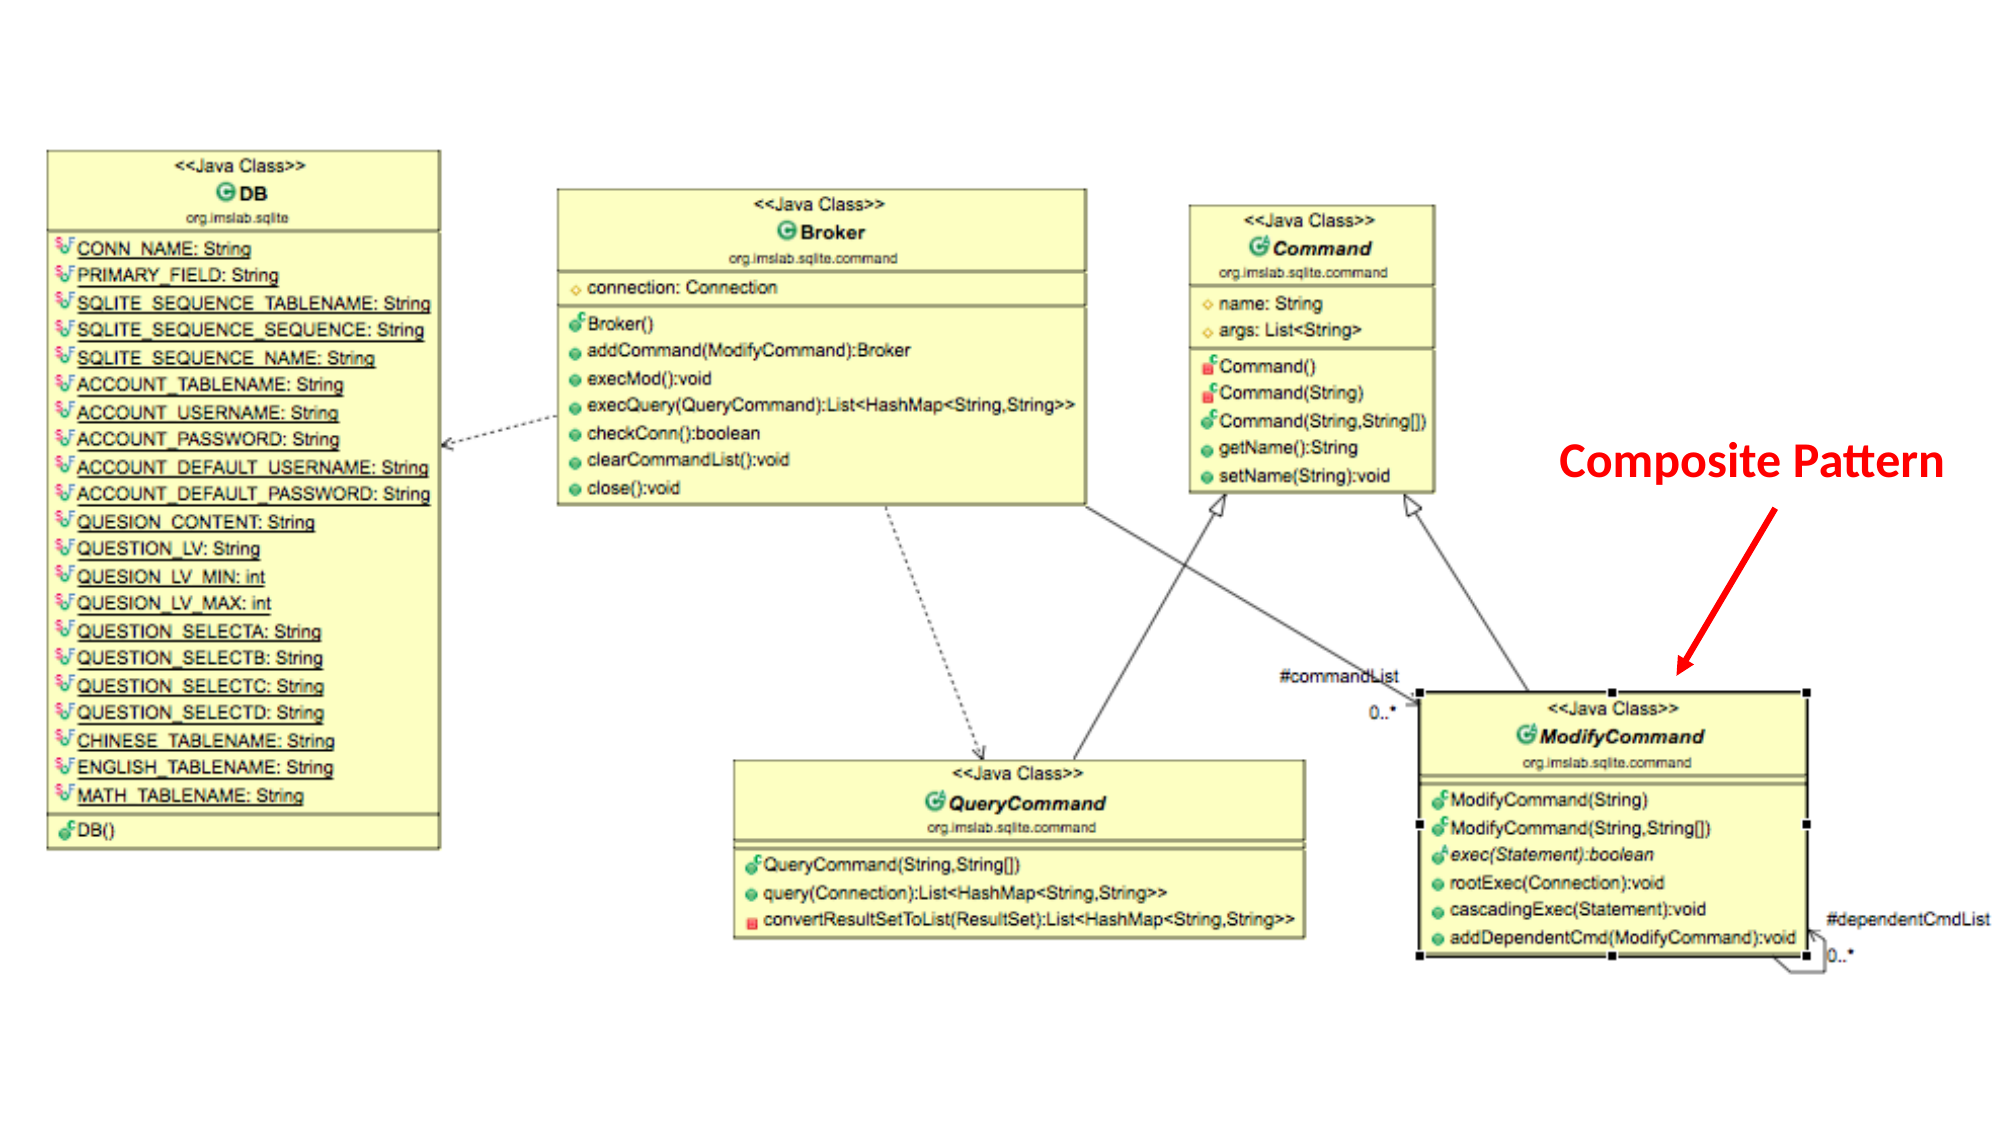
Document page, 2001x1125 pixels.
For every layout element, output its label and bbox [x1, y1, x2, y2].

text_box [1676, 508, 1776, 676]
picture [39, 114, 2000, 997]
